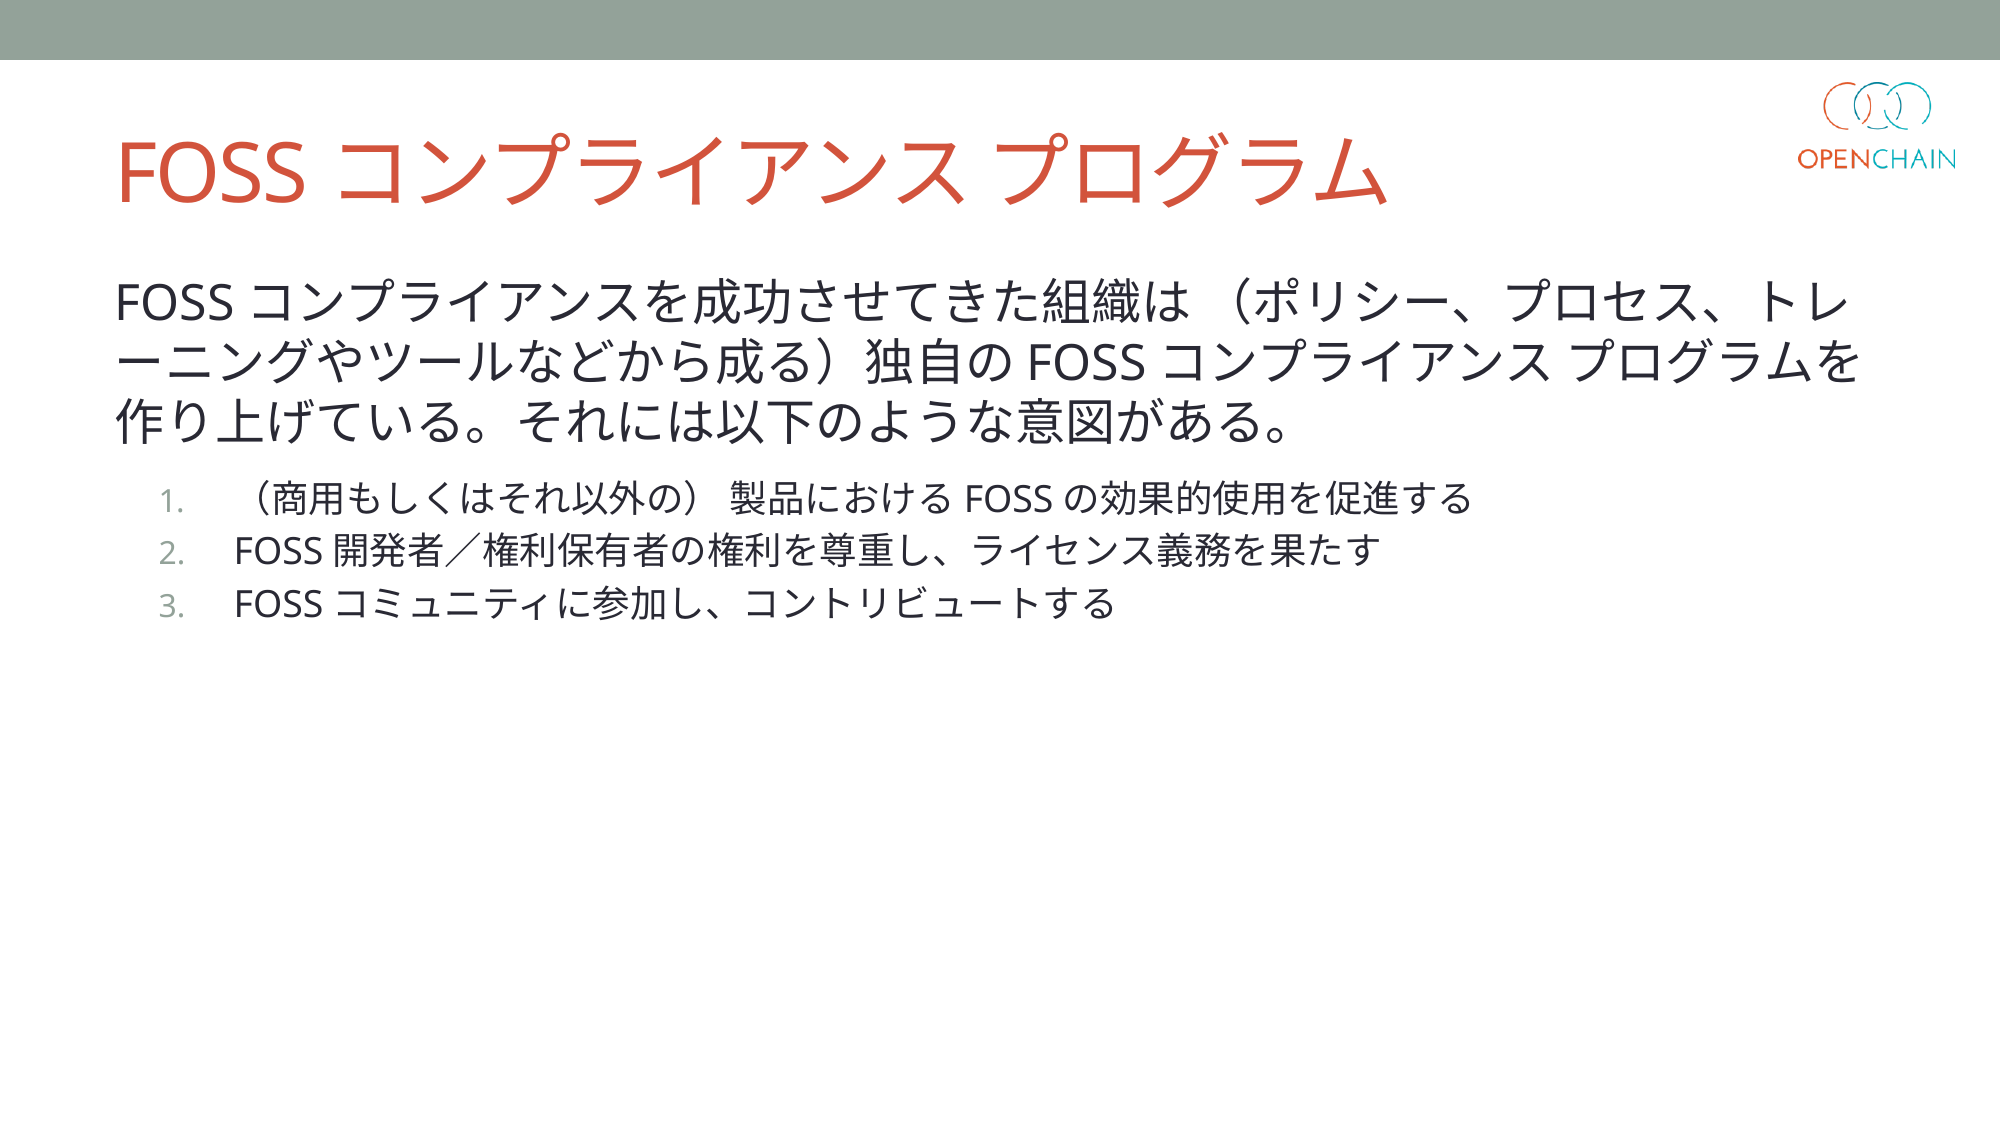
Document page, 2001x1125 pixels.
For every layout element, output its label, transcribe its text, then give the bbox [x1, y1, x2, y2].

title FOSSコンプライアンス プログラム [99, 87, 1900, 250]
list FOSSコンプライアンスを成功させてきた組織は （ポリシー、プロセス、トレーニングやツールなどから成る）独自のFOSSコンプライアンス プログラムを作り上げている。それには以下のような意図がある。 （商用もしくはそれ以外の） 製品におけるFOSSの効果的使用を促進する FOSS開発者／権利保有者の権利を尊重し、ライセンス義務を果たす FOSSコミュニティに参加し、コントリビュートする [99, 262, 1900, 1063]
picture [1798, 82, 1955, 169]
